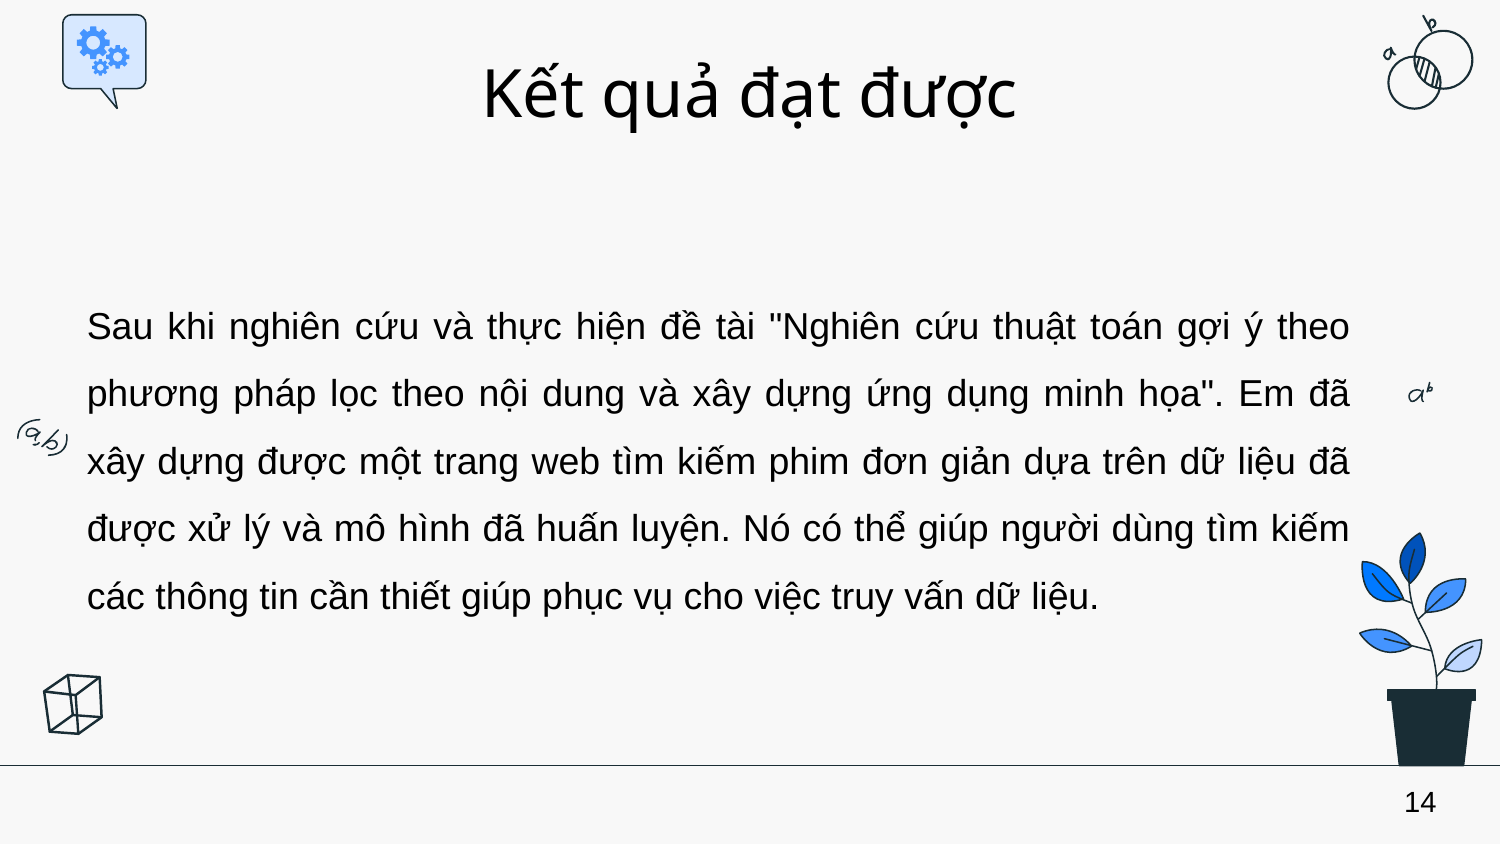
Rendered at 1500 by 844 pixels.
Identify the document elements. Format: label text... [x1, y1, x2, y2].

text_box Kết quả đạt được [0, 43, 1500, 138]
text_box 14 [1389, 776, 1466, 827]
text_box Sau khi nghiên cứu và thực hiện đề tài "Nghiên cứu thuật toán gợi ý theo phương pháp lọc theo nội dung và xây dựng ứng dụng minh họa". Em đã xây dựng được một trang web tìm kiếm phim đơn giản dựa trên dữ liệu đã được xử lý và mô hình đã huấn luyện. Nó có thể giúp người dùng tìm kiếm các thông tin cần thiết giúp phục vụ cho việc truy vấn dữ liệu. [72, 271, 1366, 625]
